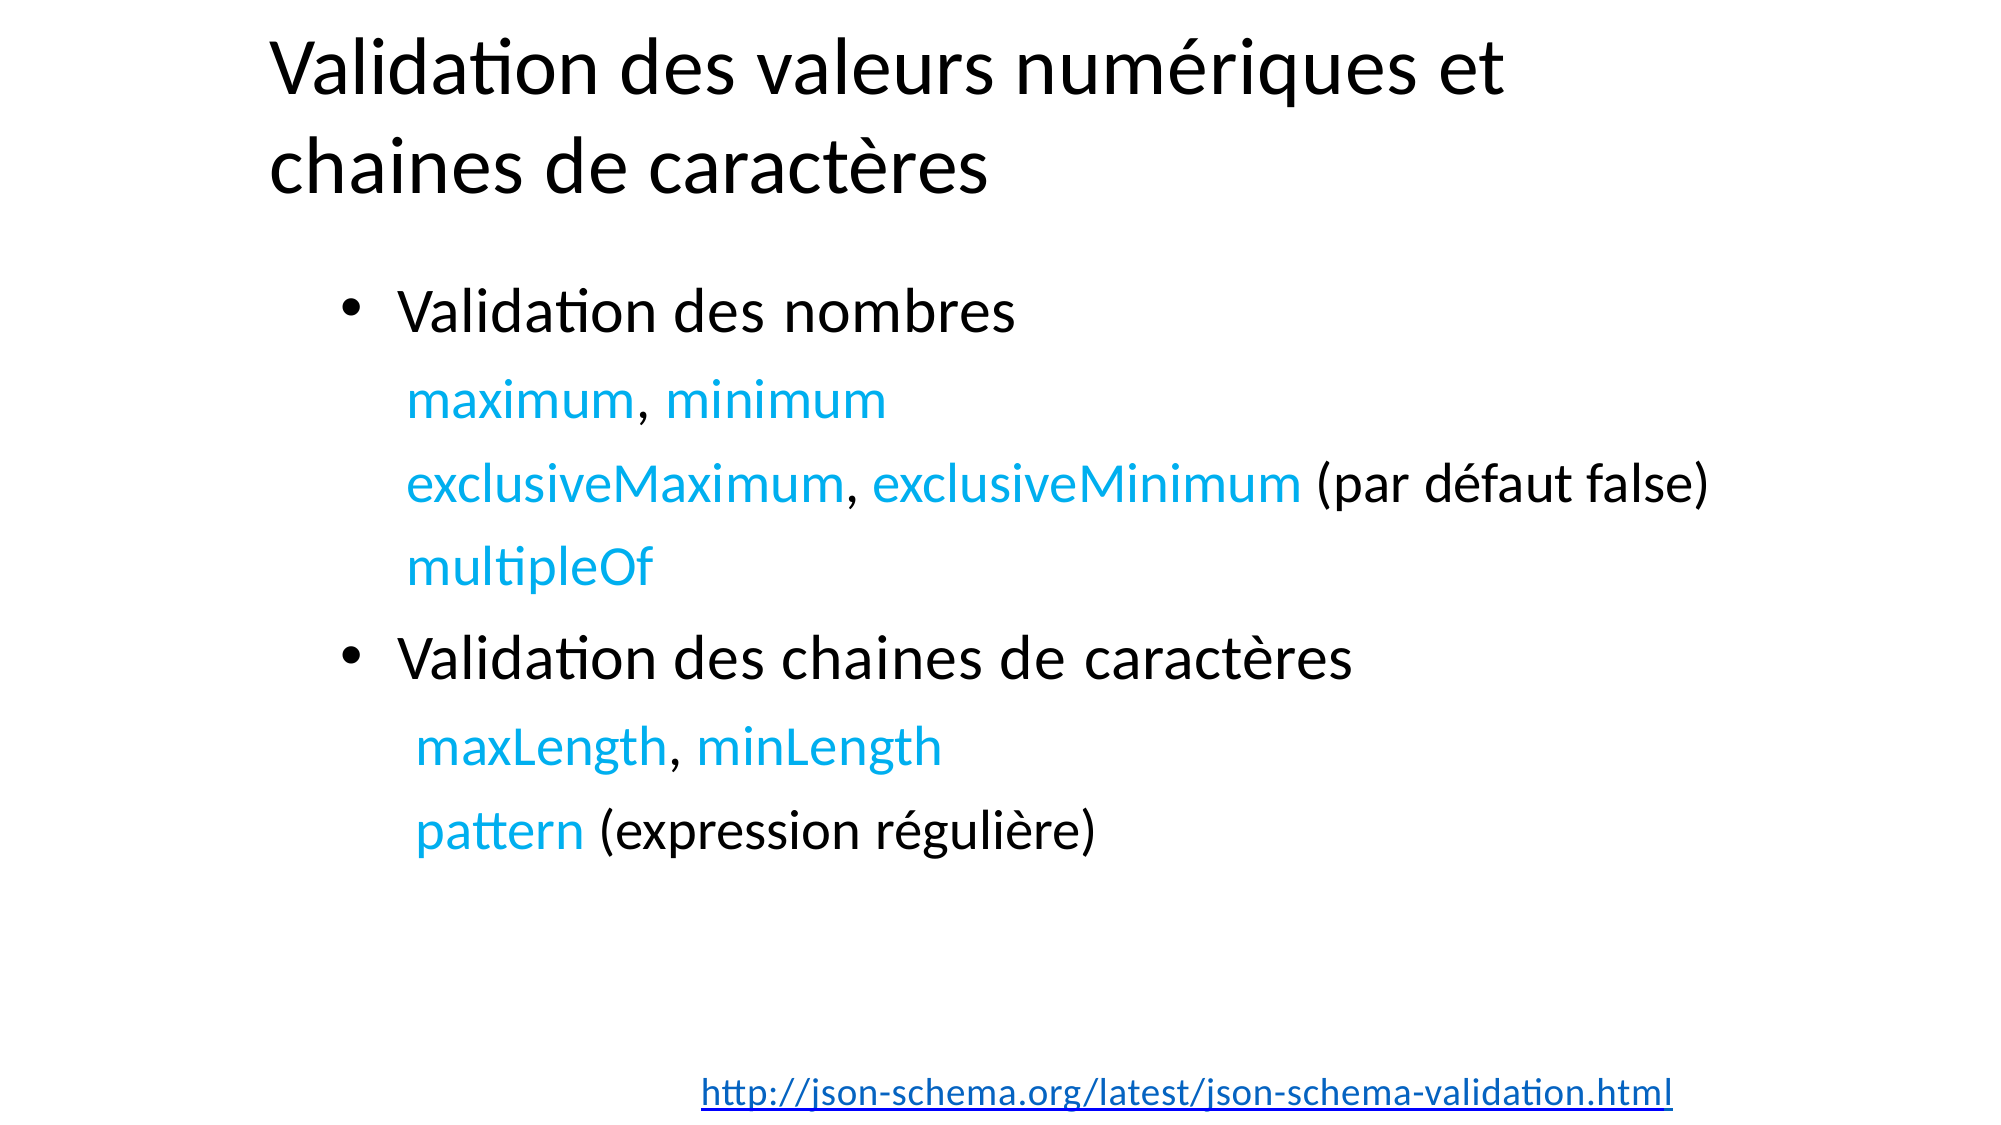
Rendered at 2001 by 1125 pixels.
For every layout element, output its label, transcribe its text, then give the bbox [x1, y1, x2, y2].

text_box http://json-schema.org/latest/json-schema-validation.html [693, 1057, 1706, 1114]
text_box Validation des nombres maximum, minimum exclusiveMaximum, exclusiveMinimum (par défaut false) multipleOf Validation des chaines de caractères maxLength, minLength pattern (expression régulière) [333, 241, 1753, 861]
title Validation des valeurs numériques et chaines de caractères [262, 4, 1556, 210]
